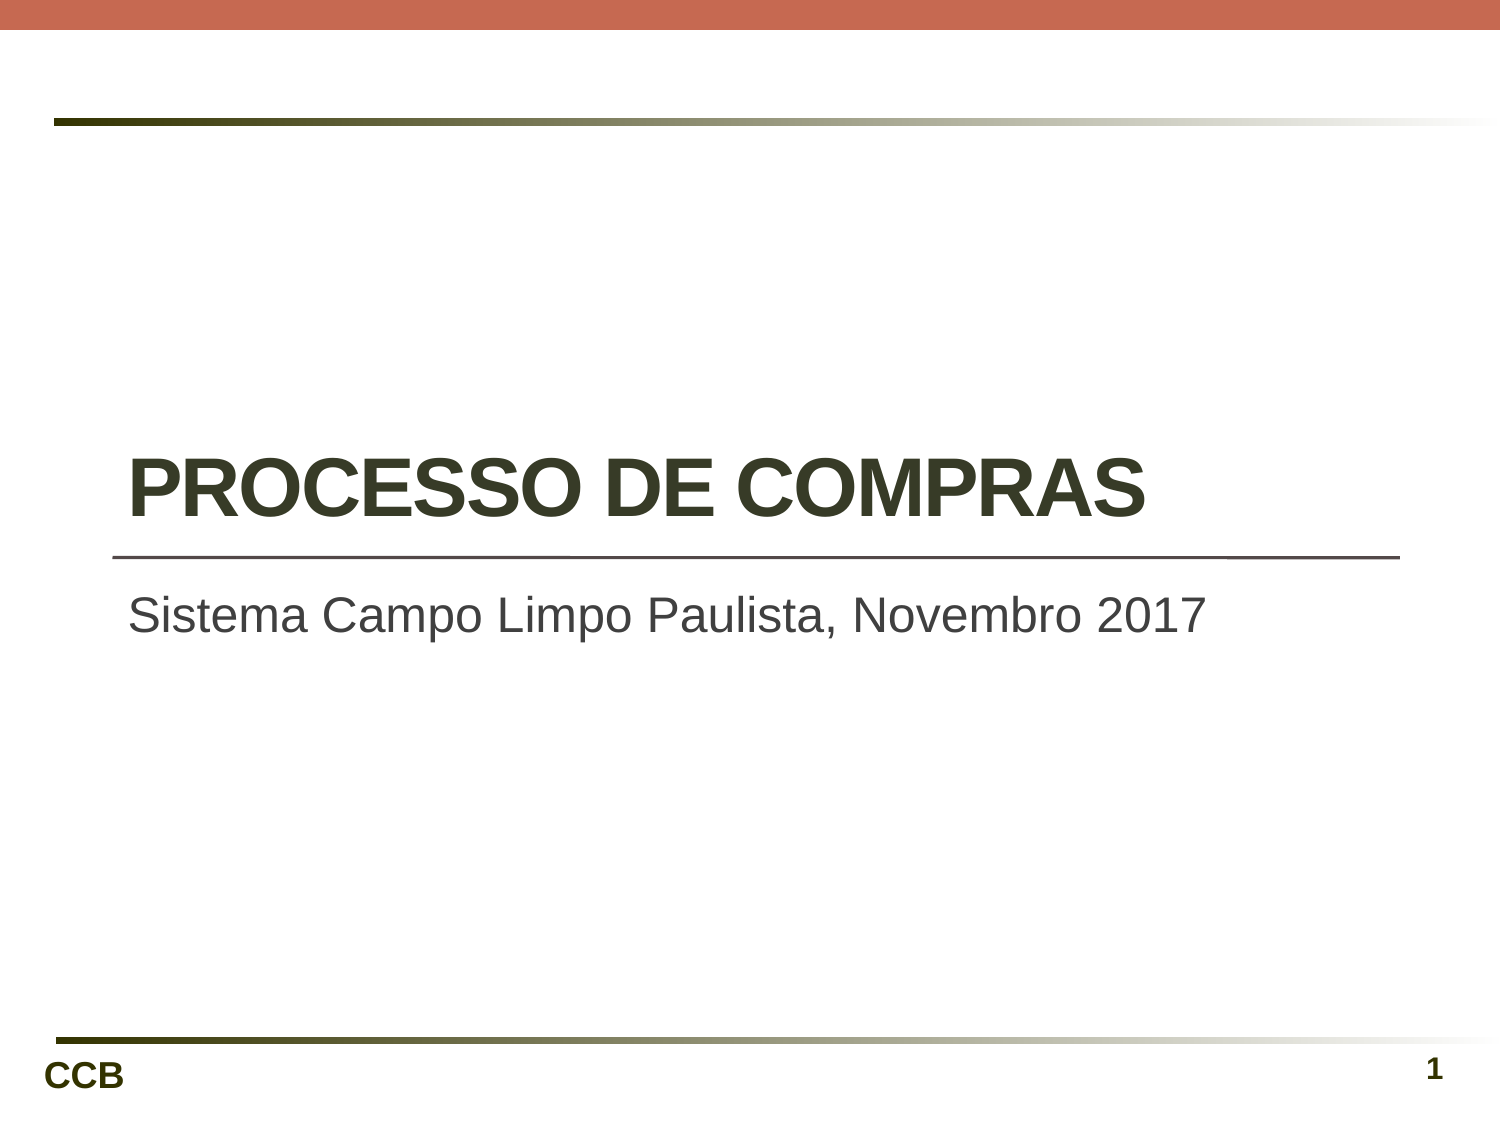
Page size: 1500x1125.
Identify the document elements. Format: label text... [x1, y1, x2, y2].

title PROCESSO DE COMPRAS [112, 224, 1400, 542]
subtitle Sistema Campo Limpo Paulista, Novembro 2017 [112, 575, 1243, 863]
